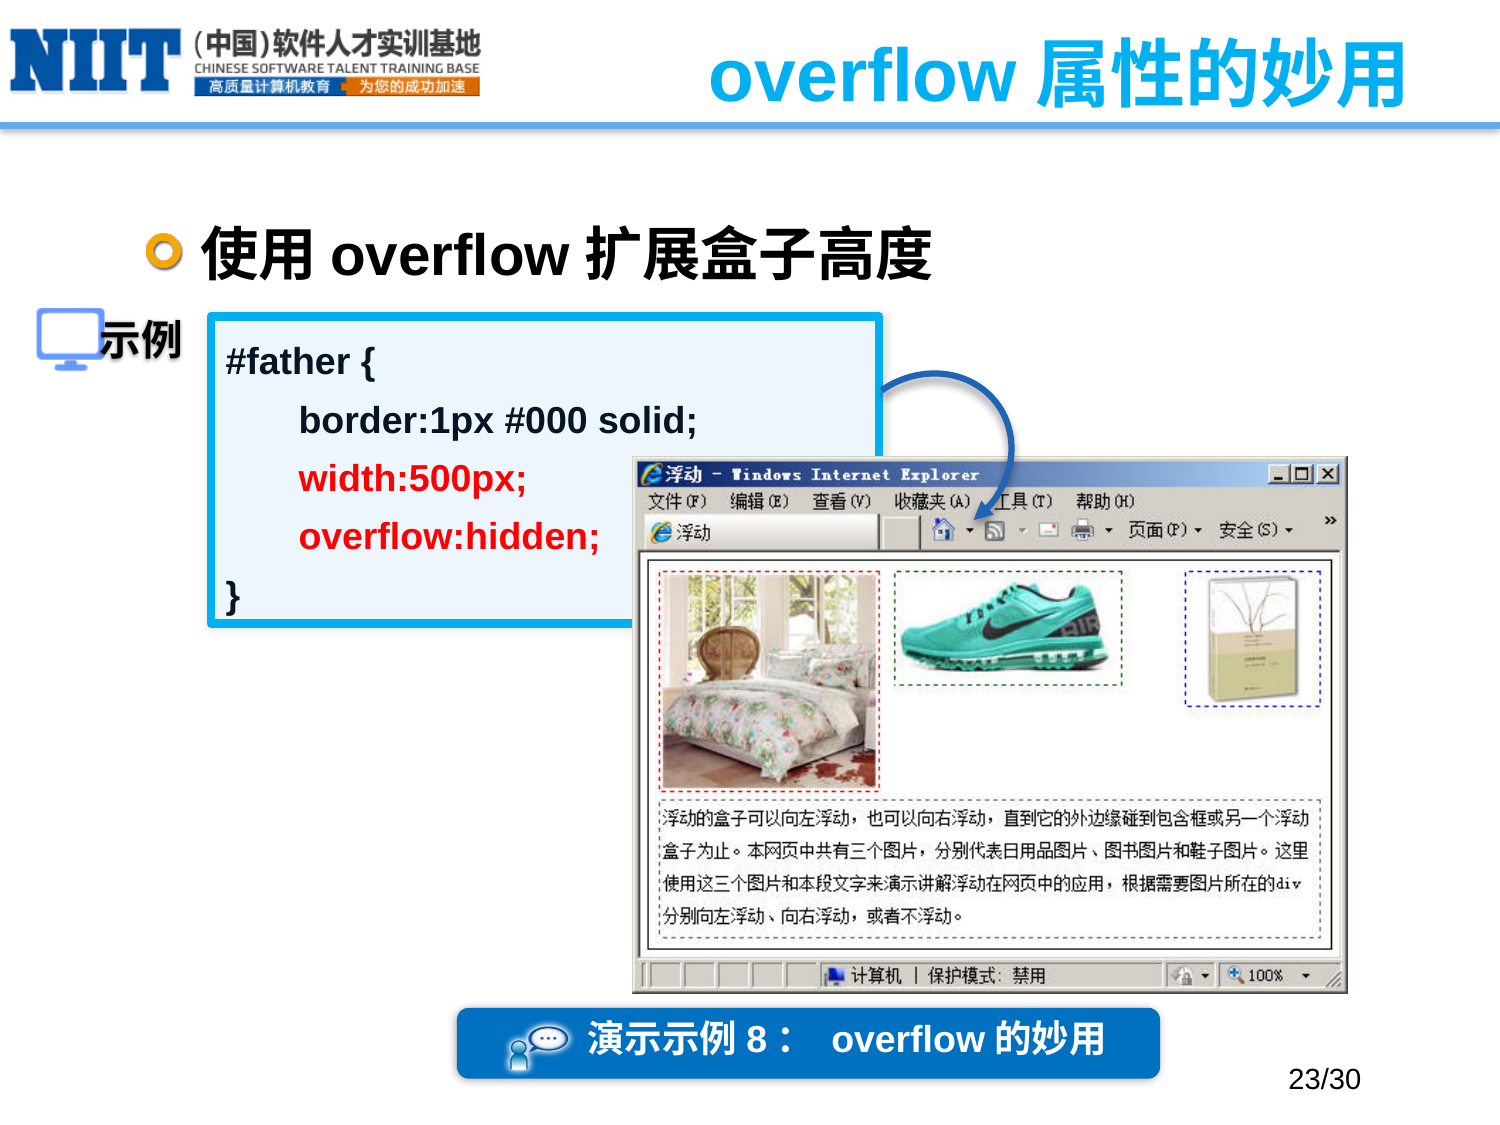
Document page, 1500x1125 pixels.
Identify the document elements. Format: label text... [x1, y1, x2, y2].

picture [5, 23, 488, 102]
list 使用overflow扩展盒子高度 [128, 209, 1383, 340]
title overflow属性的妙用 [488, 19, 1425, 138]
picture [632, 456, 1348, 994]
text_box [456, 1007, 1161, 1079]
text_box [34, 304, 200, 373]
text_box #father { border:1px #000 solid; width:500px; overflow:hidden; } [210, 316, 879, 624]
picture [143, 231, 185, 273]
text_box [879, 370, 1015, 455]
slide_number /30 [1149, 1053, 1500, 1114]
